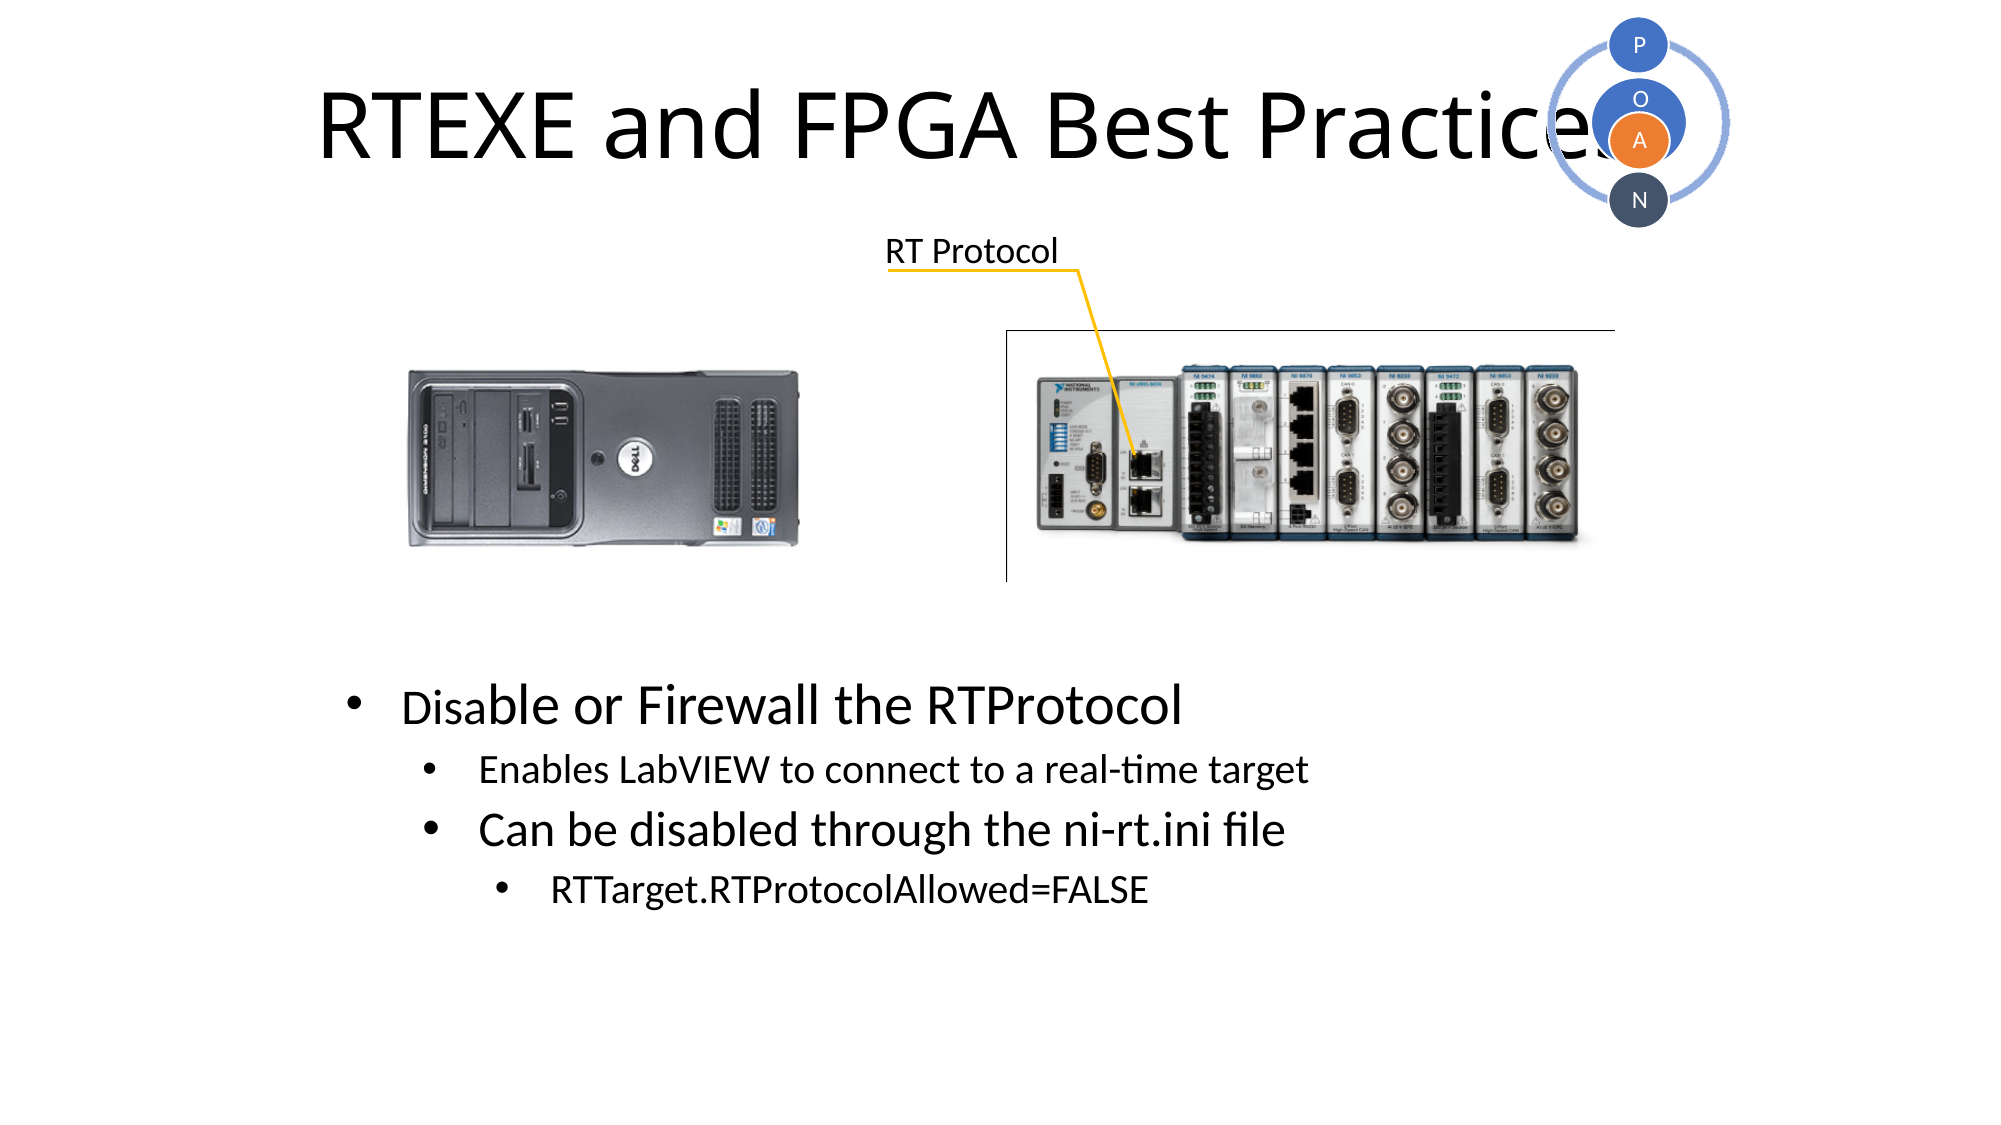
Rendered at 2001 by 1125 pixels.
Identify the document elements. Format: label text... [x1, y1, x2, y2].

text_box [1077, 269, 1135, 455]
list Disable or Firewall the RTProtocol Enables LabVIEW to connect to a real-time target Can be disabled through the ni-rt.ini file RTTarget.RTProtocolAllowed=FALSE [330, 666, 1570, 992]
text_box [1547, 16, 1731, 229]
picture [1005, 330, 1615, 582]
picture [504, 244, 699, 669]
text_box RT Protocol [870, 218, 1075, 279]
title RTEXE and FPGA Best Practices [300, 37, 1547, 220]
